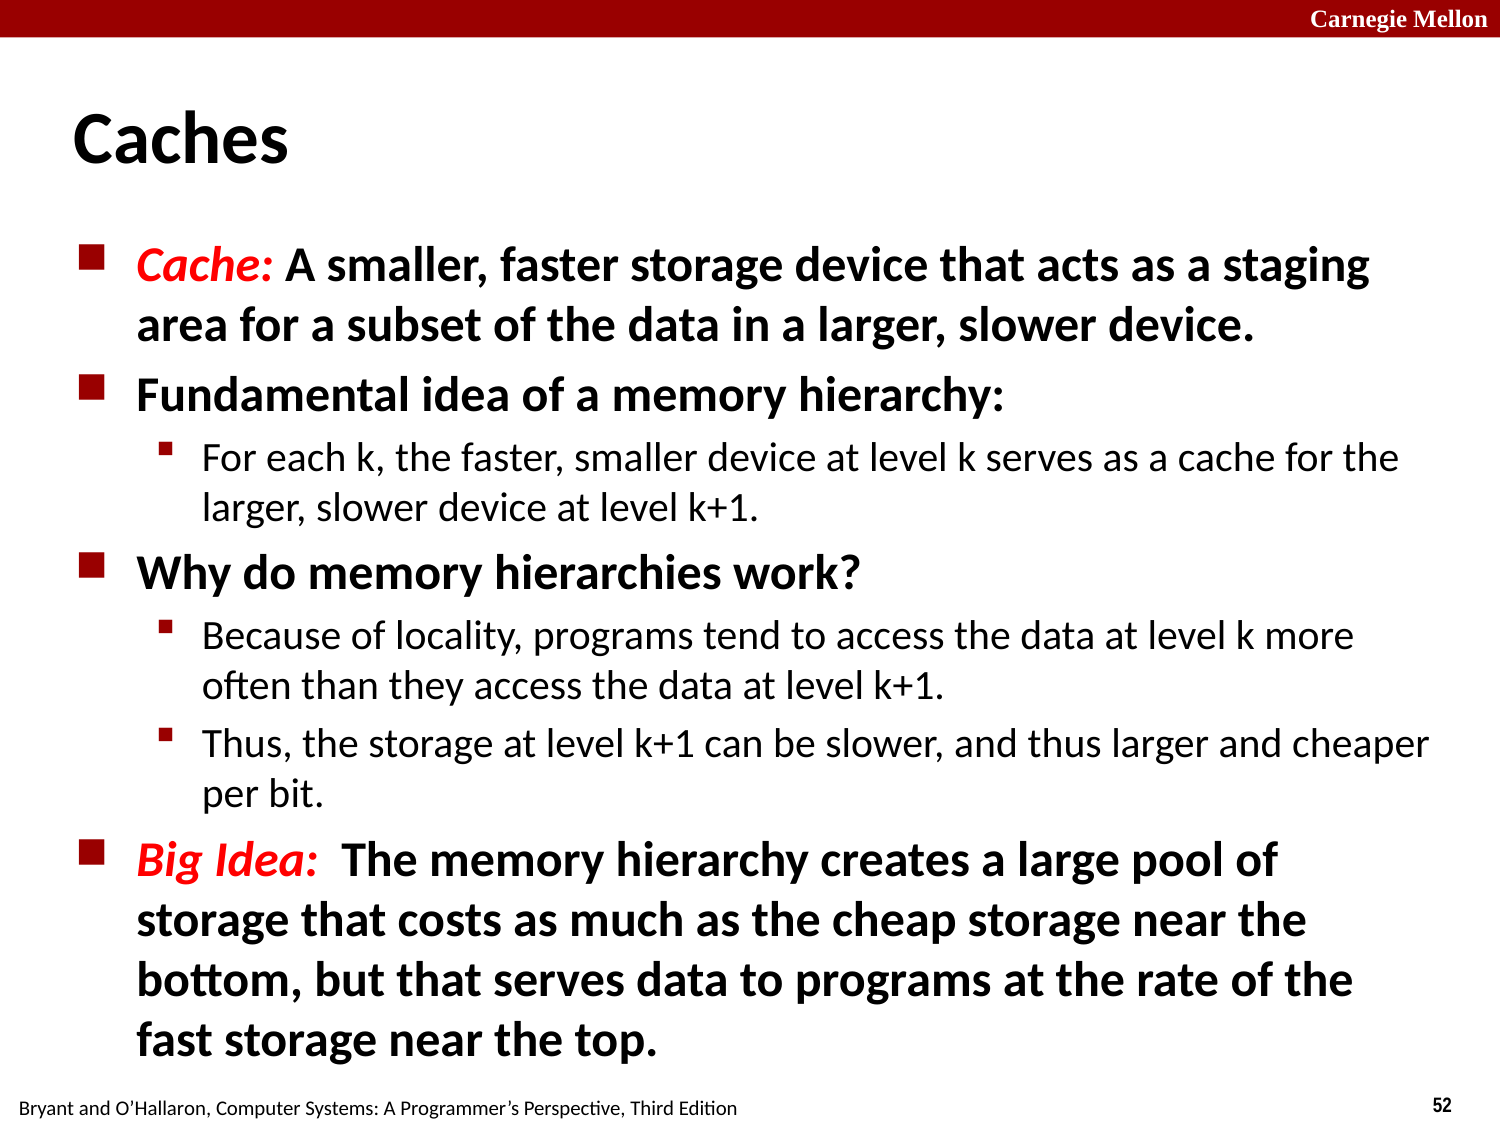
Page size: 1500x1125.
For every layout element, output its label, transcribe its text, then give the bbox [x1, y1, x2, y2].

title Caches [58, 71, 1305, 197]
list Cache: A smaller, faster storage device that acts as a staging area for a subset of the data in a larger, slower device. Fundamental idea of a memory hierarchy: For each k, the faster, smaller device at level k serves as a cache for the larger, slower device at level k+1. Why do memory hierarchies work? Because of locality, programs tend to access the data at level k more often than they access the data at level k+1. Thus, the storage at level k+1 can be slower, and thus larger and cheaper per bit. Big Idea: The memory hierarchy creates a large pool of storage that costs as much as the cheap storage near the bottom, but that serves data to programs at the rate of the fast storage near the top. [64, 223, 1451, 1040]
